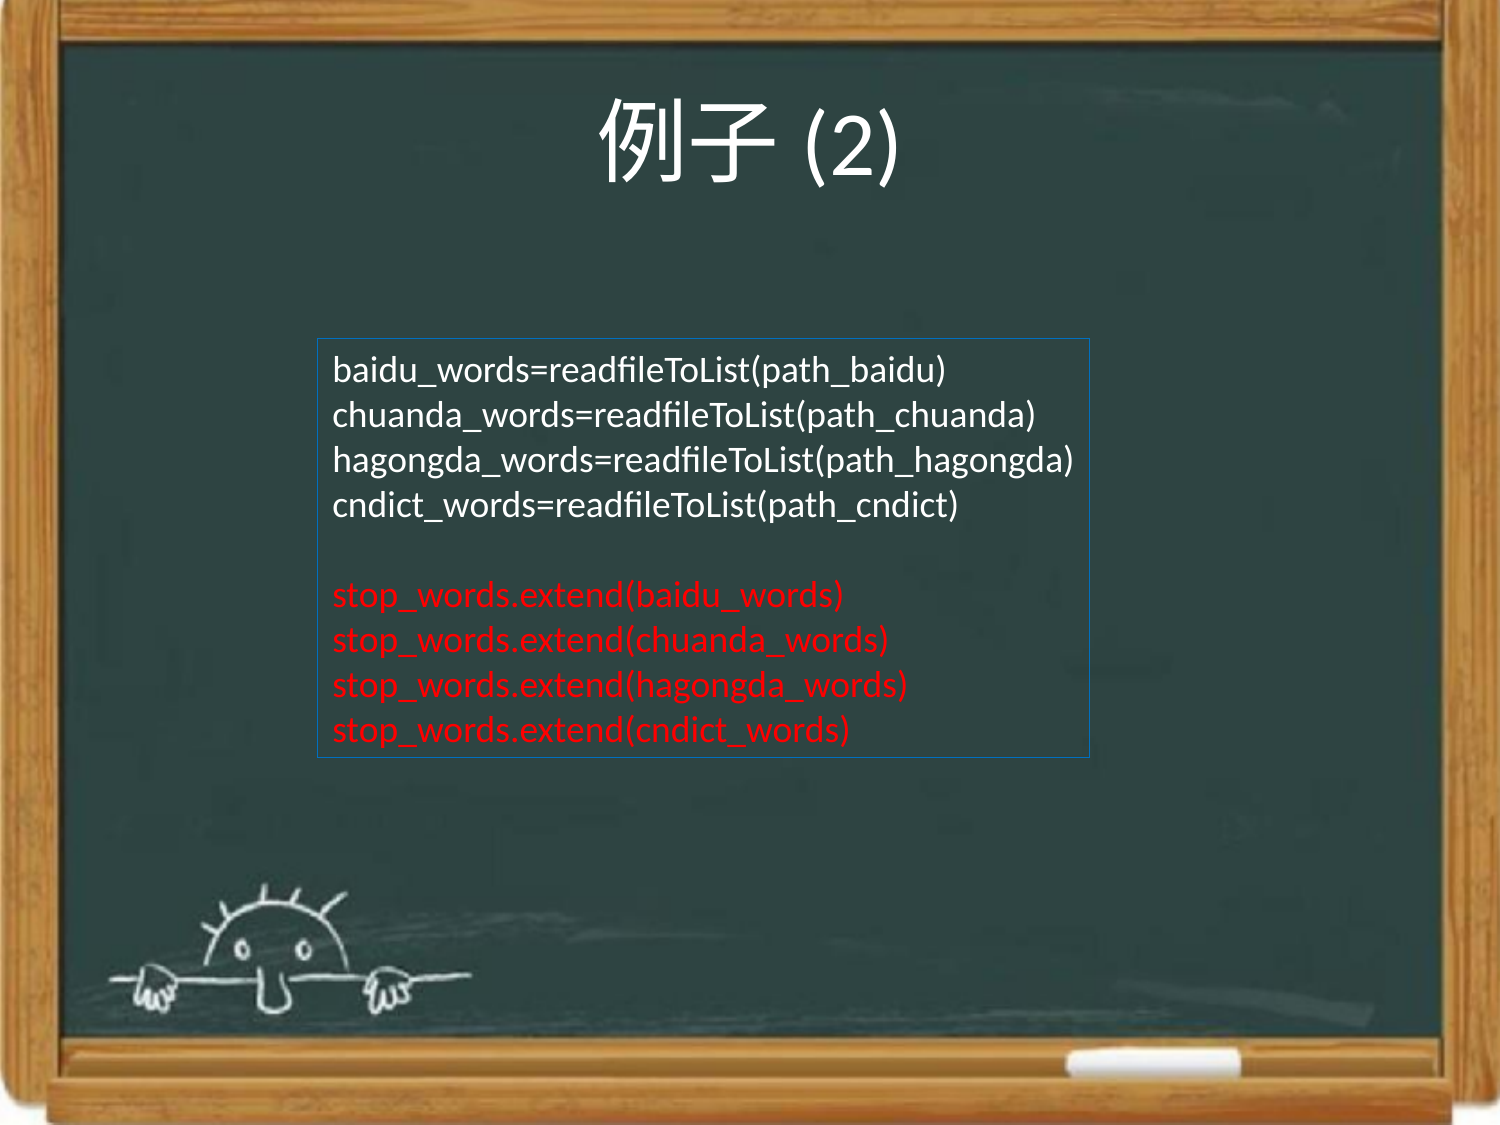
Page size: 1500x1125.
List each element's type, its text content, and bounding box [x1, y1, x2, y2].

picture [0, 0, 1500, 1125]
text_box baidu_words=readfileToList(path_baidu) chuanda_words=readfileToList(path_chuanda) hagongda_words=readfileToList(path_hagongda) cndict_words=readfileToList(path_cndict) stop_words.extend(baidu_words) stop_words.extend(chuanda_words) stop_words.extend(hagongda_words) stop_words.extend(cndict_words) [317, 338, 1090, 758]
title 例子(2) [75, 45, 1425, 233]
